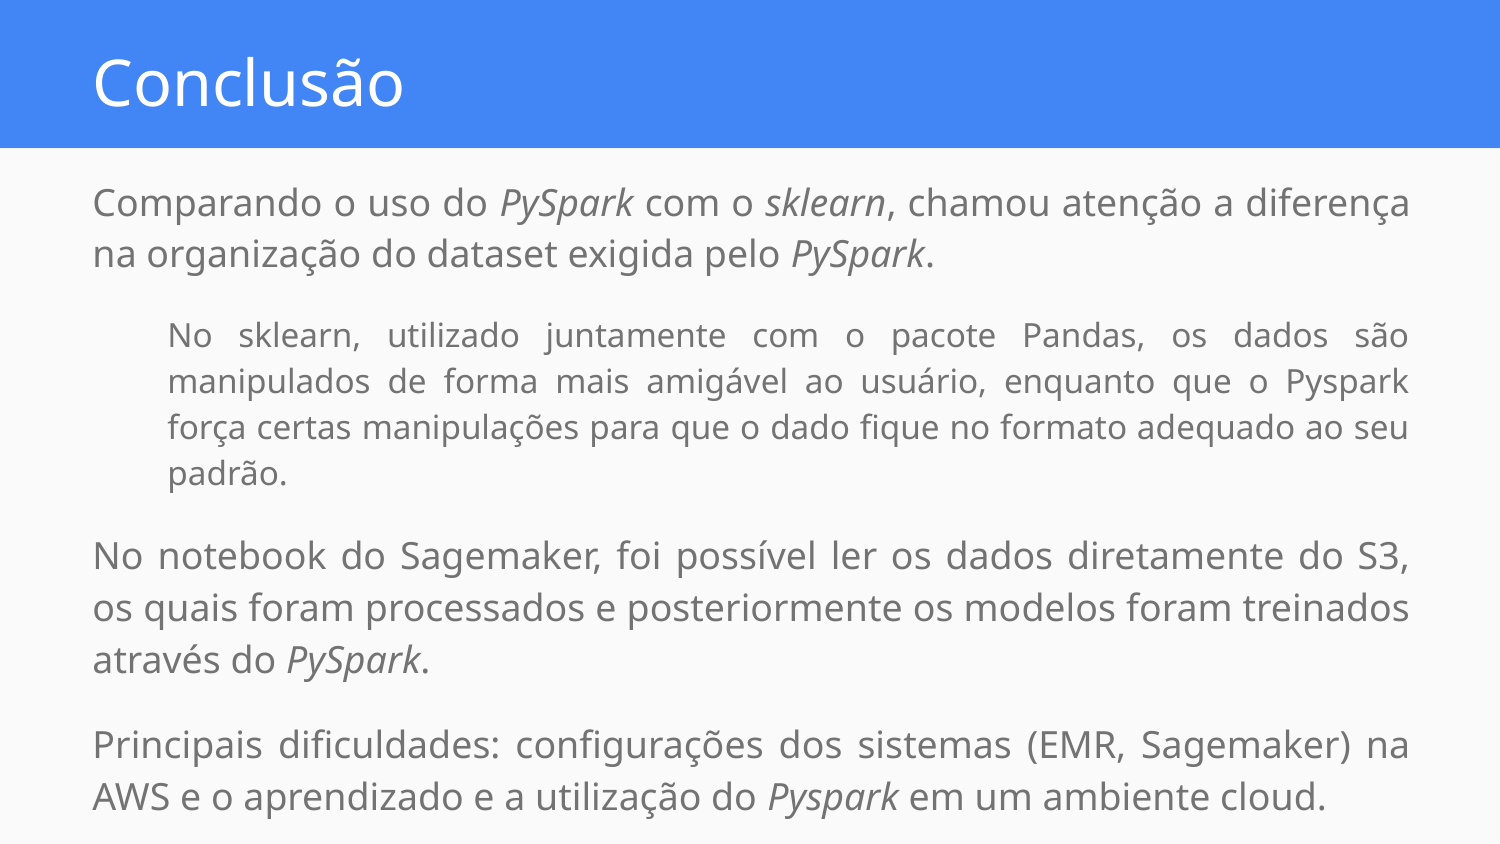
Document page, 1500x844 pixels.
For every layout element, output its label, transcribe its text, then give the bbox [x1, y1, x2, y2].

list Comparando o uso do PySpark com o sklearn, chamou atenção a diferença na organização do dataset exigida pelo PySpark. No sklearn, utilizado juntamente com o pacote Pandas, os dados são manipulados de forma mais amigável ao usuário, enquanto que o Pyspark força certas manipulações para que o dado fique no formato adequado ao seu padrão. No notebook do Sagemaker, foi possível ler os dados diretamente do S3, os quais foram processados e posteriormente os modelos foram treinados através do PySpark. Principais dificuldades: configurações dos sistemas (EMR, Sagemaker) na AWS e o aprendizado e a utilização do Pyspark em um ambiente cloud. [77, 156, 1427, 820]
title Conclusão [77, 8, 1427, 135]
